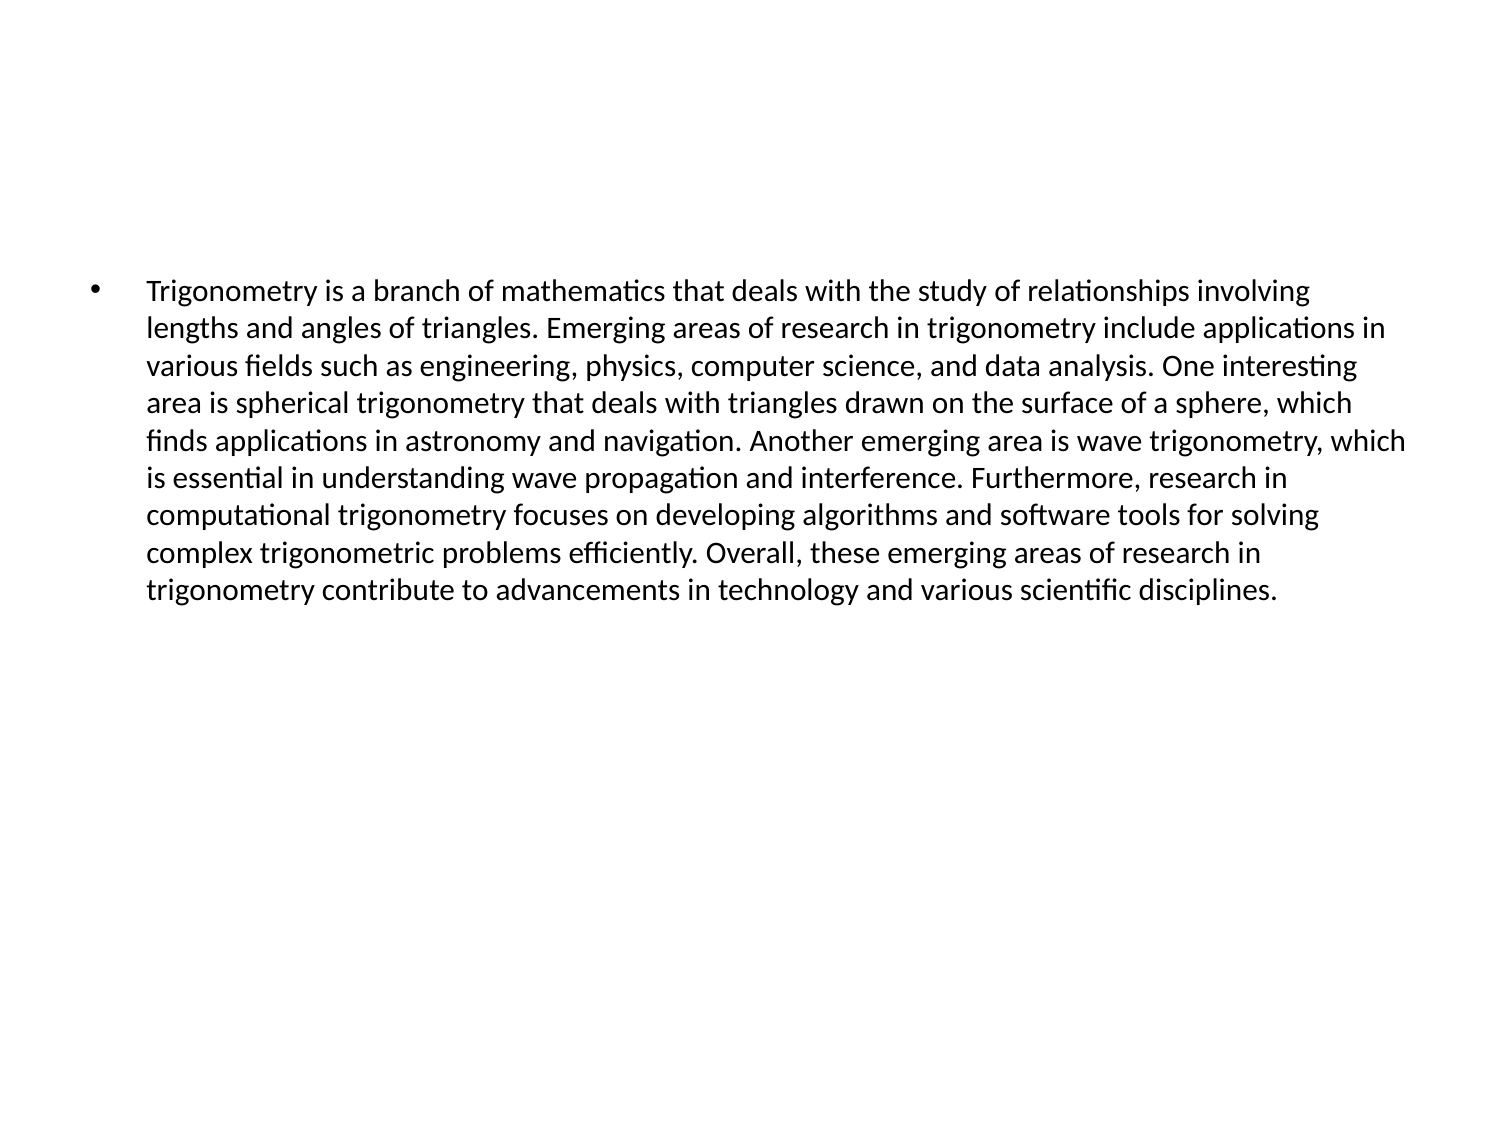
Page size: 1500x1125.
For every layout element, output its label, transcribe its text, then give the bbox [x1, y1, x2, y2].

list Trigonometry is a branch of mathematics that deals with the study of relationships involving lengths and angles of triangles. Emerging areas of research in trigonometry include applications in various fields such as engineering, physics, computer science, and data analysis. One interesting area is spherical trigonometry that deals with triangles drawn on the surface of a sphere, which finds applications in astronomy and navigation. Another emerging area is wave trigonometry, which is essential in understanding wave propagation and interference. Furthermore, research in computational trigonometry focuses on developing algorithms and software tools for solving complex trigonometric problems efficiently. Overall, these emerging areas of research in trigonometry contribute to advancements in technology and various scientific disciplines. [75, 262, 1425, 1005]
